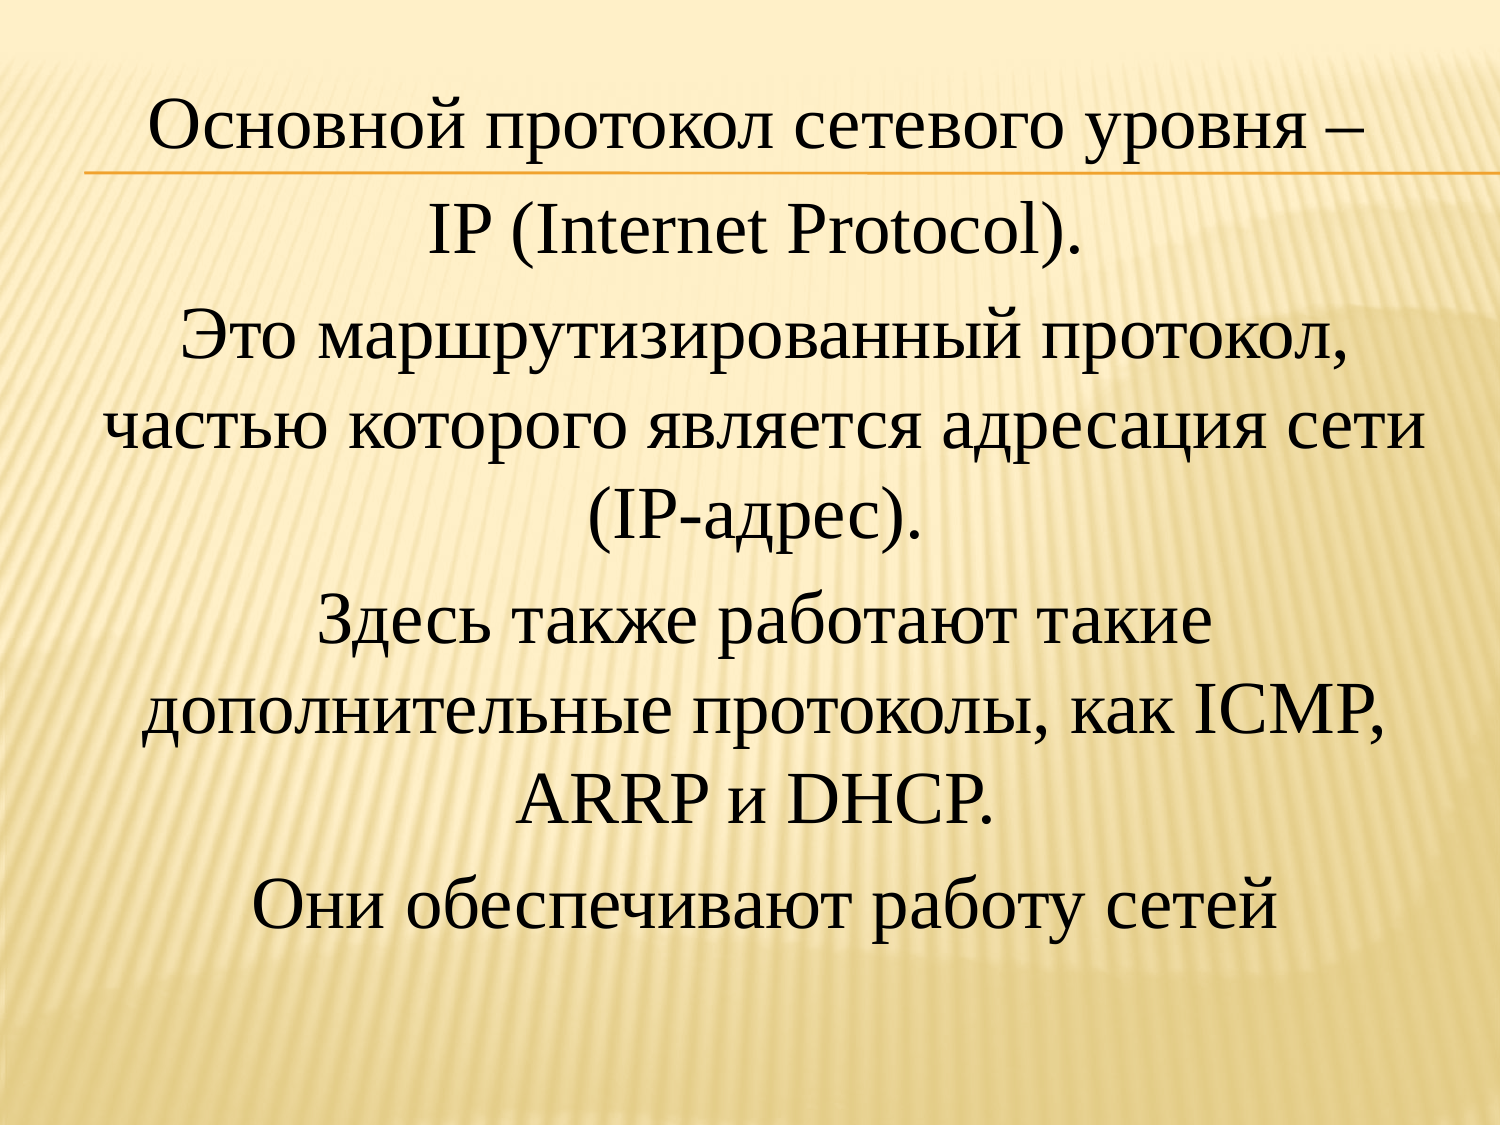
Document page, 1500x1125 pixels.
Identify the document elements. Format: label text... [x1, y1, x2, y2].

list Основной протокол сетевого уровня – IP (Internet Protocol). Это маршрутизированный протокол, частью которого является адресация сети (IP-адрес). Здесь также работают такие дополнительные протоколы, как ICMP, ARRP и DHCP. Они обеспечивают работу сетей [53, 66, 1479, 1102]
